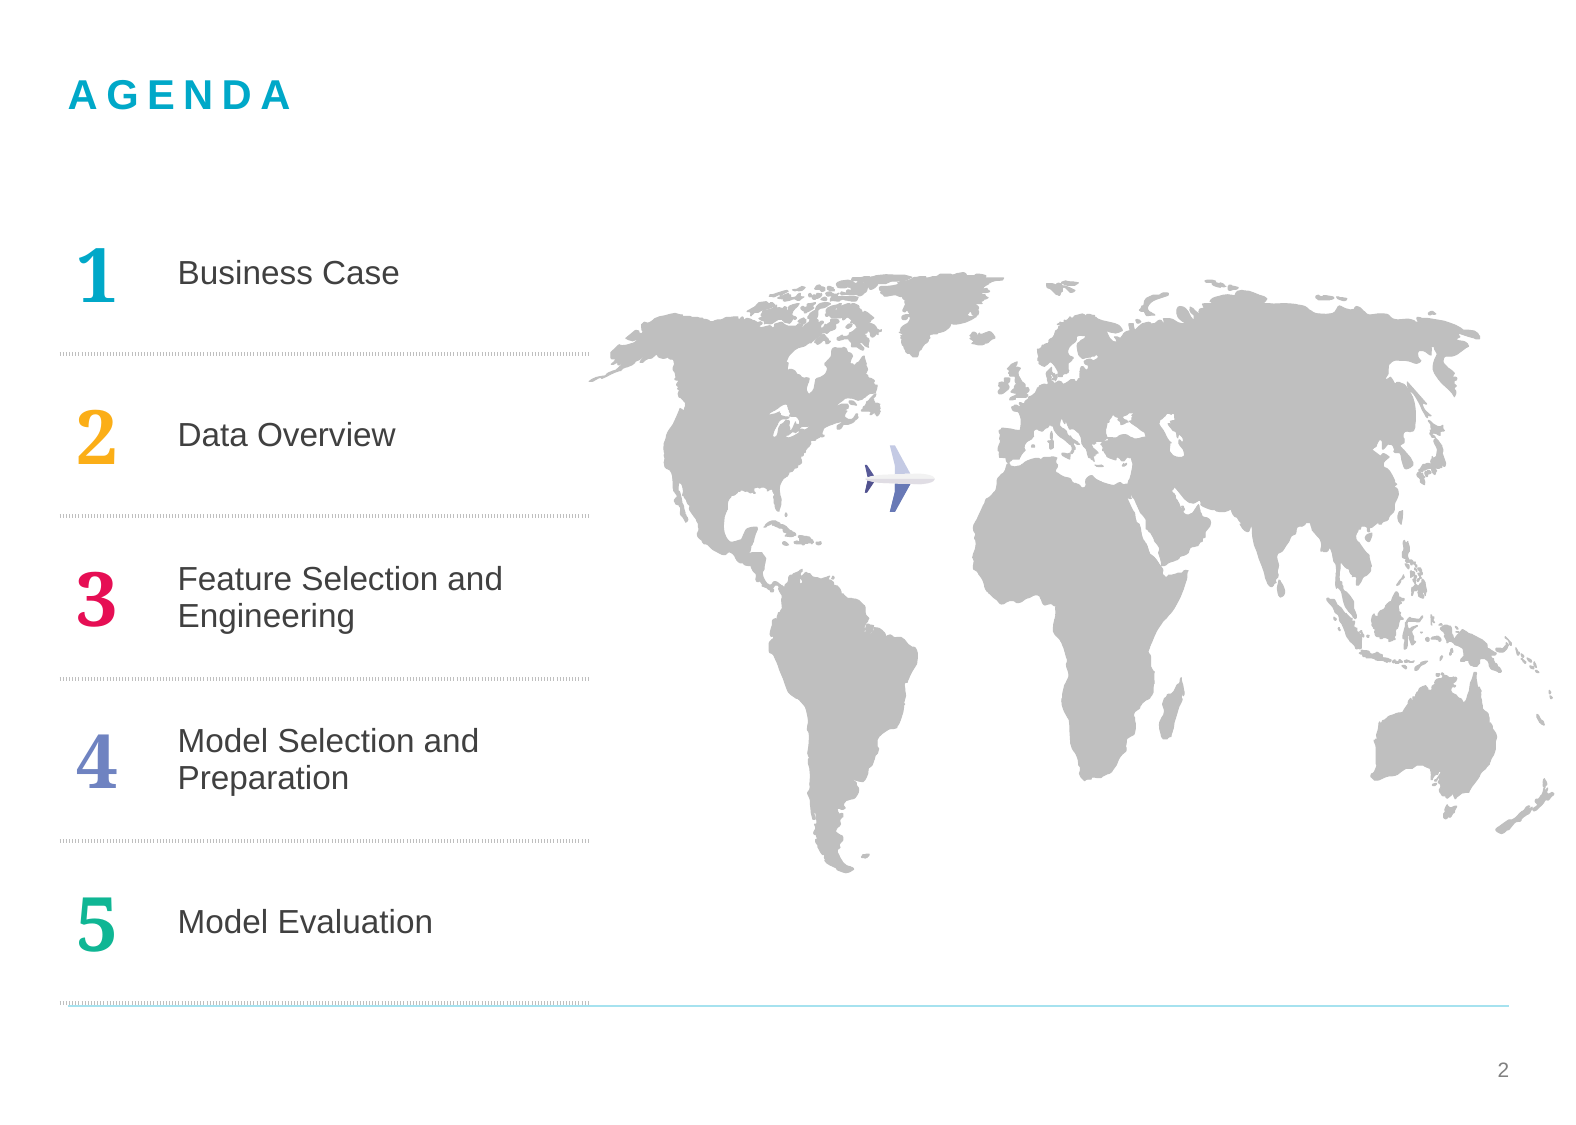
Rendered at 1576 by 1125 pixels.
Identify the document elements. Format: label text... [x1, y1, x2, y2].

table_cell Feature Selection and Engineering [161, 516, 583, 679]
table_header 1 [60, 192, 161, 354]
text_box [588, 272, 1555, 873]
table_cell Data Overview [161, 354, 583, 516]
table_cell 5 [60, 841, 161, 1003]
table_cell Model Evaluation [161, 841, 589, 1003]
table_cell Model Selection and Preparation [161, 679, 583, 841]
table_cell 2 [60, 354, 161, 516]
table_cell 3 [60, 516, 161, 679]
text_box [864, 445, 935, 513]
table_cell 4 [60, 679, 161, 841]
table_header Business Case [161, 192, 589, 354]
title Agenda [67, 67, 1509, 182]
